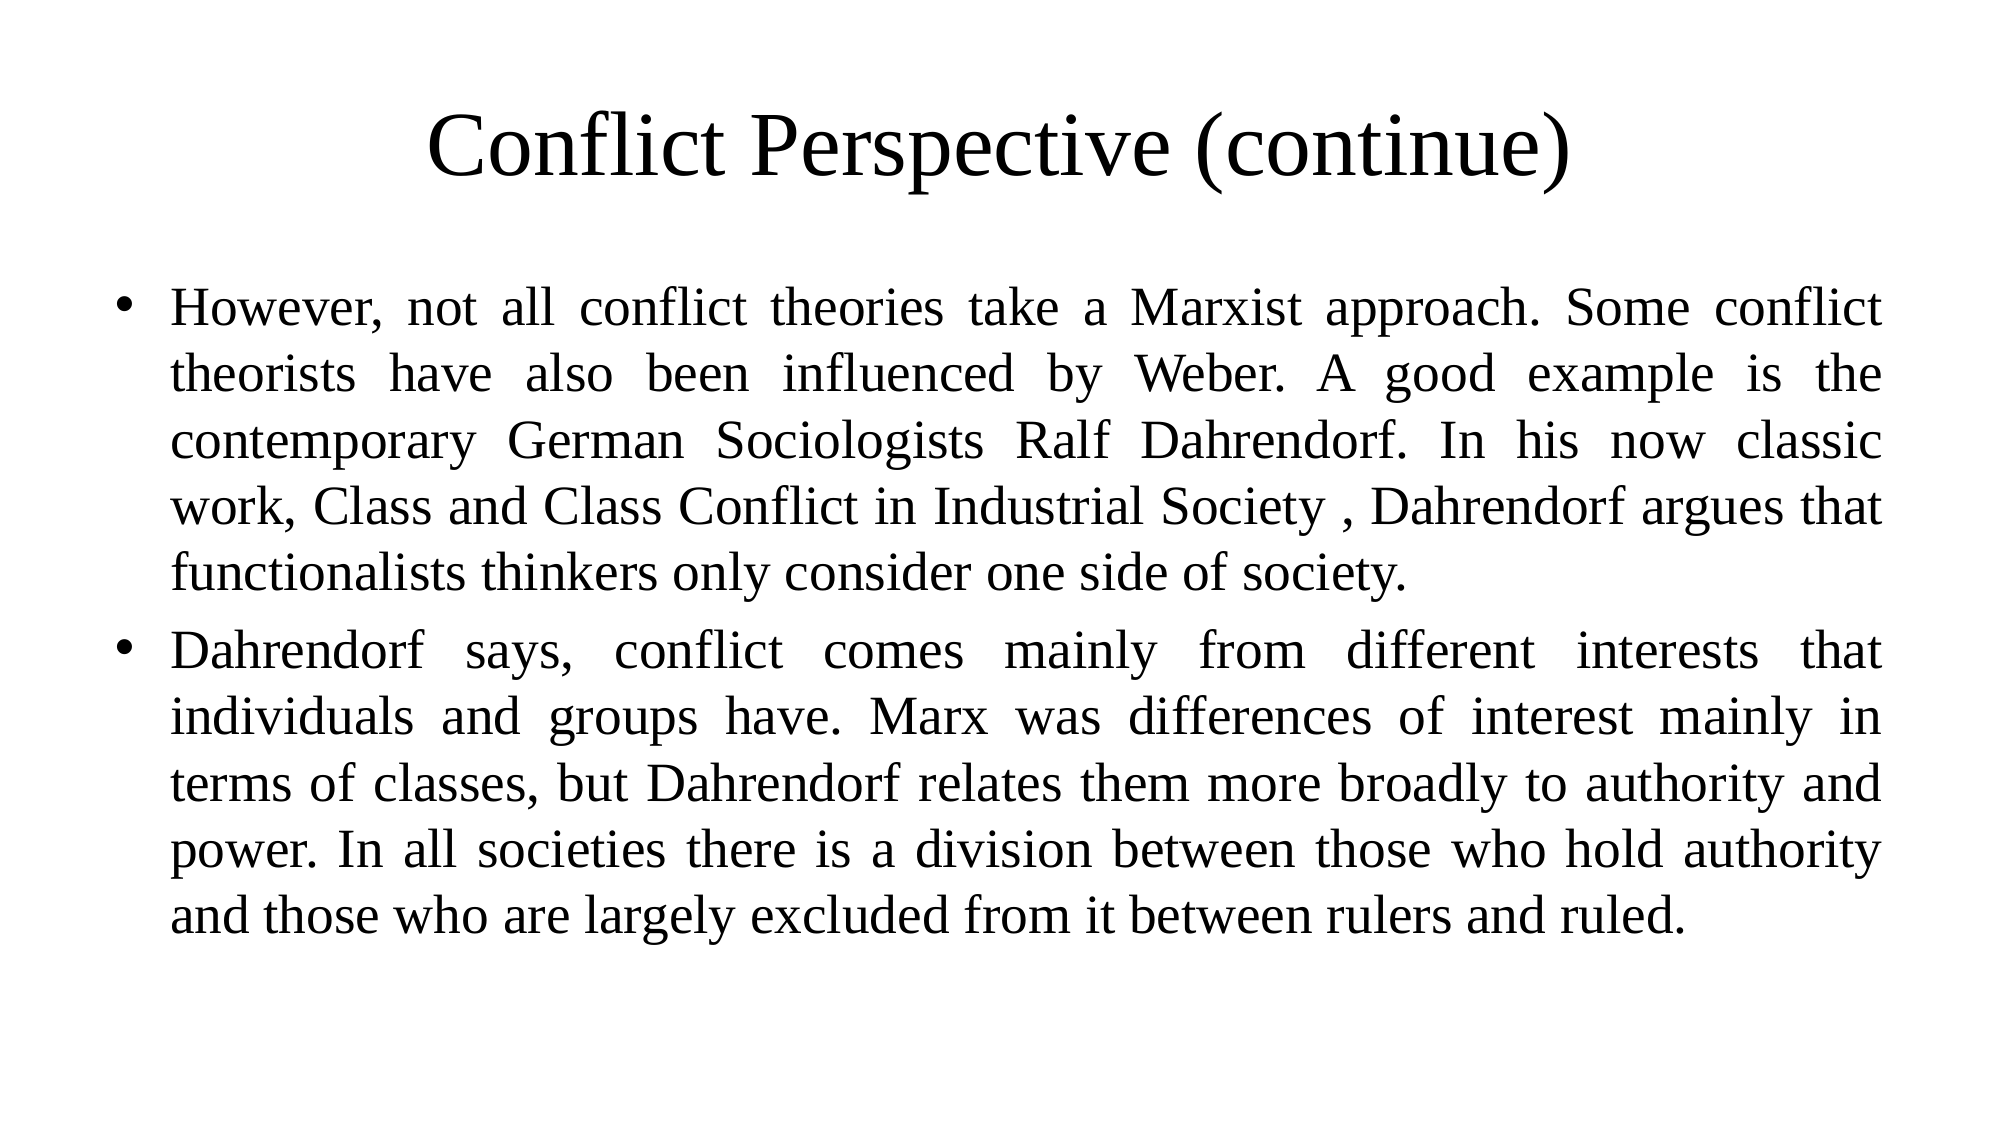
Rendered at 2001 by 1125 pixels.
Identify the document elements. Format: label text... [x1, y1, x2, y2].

list However, not all conflict theories take a Marxist approach. Some conflict theorists have also been influenced by Weber. A good example is the contemporary German Sociologists Ralf Dahrendorf. In his now classic work, Class and Class Conflict in Industrial Society , Dahrendorf argues that functionalists thinkers only consider one side of society. Dahrendorf says, conflict comes mainly from different interests that individuals and groups have. Marx was differences of interest mainly in terms of classes, but Dahrendorf relates them more broadly to authority and power. In all societies there is a division between those who hold authority and those who are largely excluded from it between rulers and ruled. [99, 262, 1900, 1005]
title Conflict Perspective (continue) [99, 45, 1900, 233]
